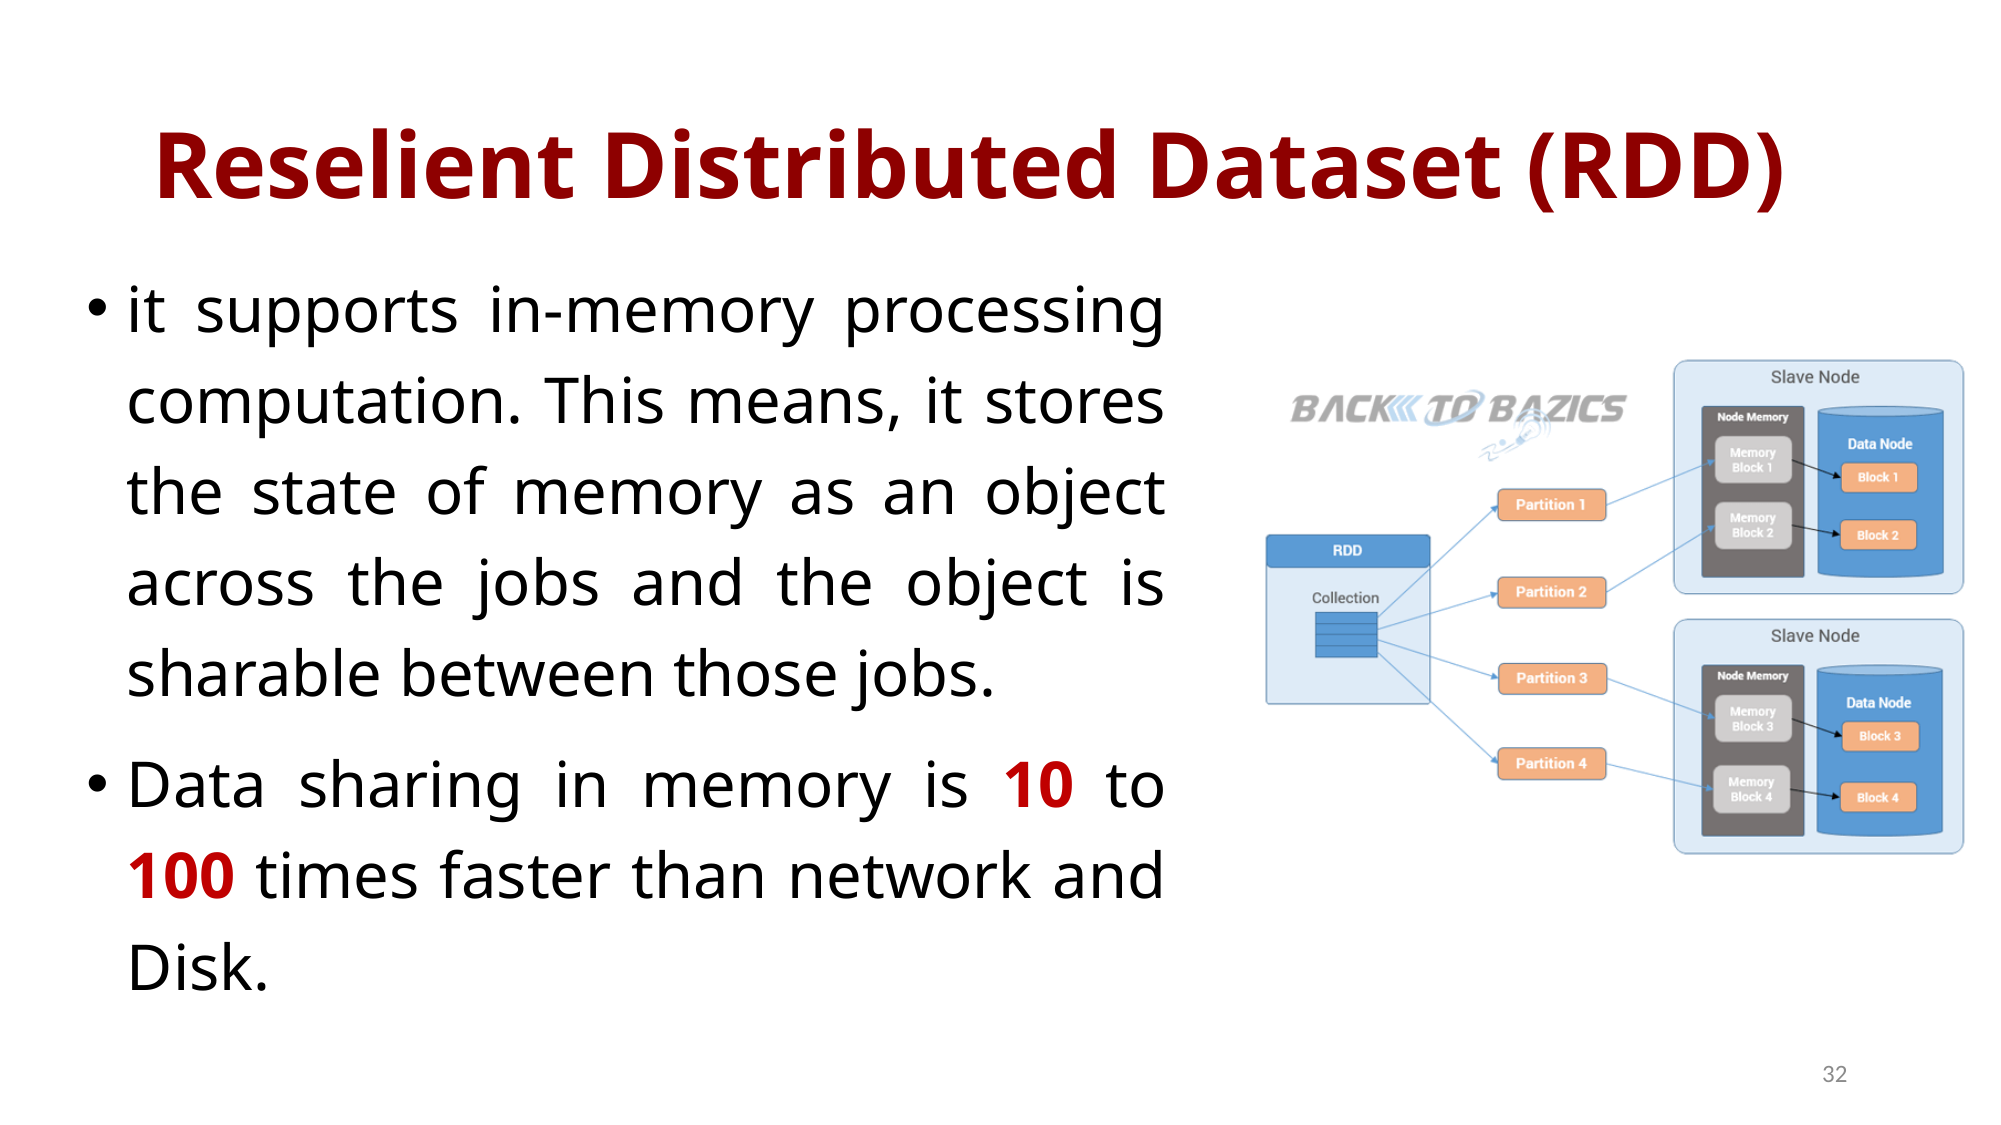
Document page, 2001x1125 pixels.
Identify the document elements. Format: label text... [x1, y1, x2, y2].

picture [1258, 354, 1979, 869]
text_box Reselient Distributed Dataset (RDD) [137, 59, 1863, 278]
text_box it supports in-memory processing computation. This means, it stores the state of memory as an object across the jobs and the object is sharable between those jobs. Data sharing in memory is 10 to 100 times faster than network and Disk. [71, 246, 1182, 1065]
text_box 32 [1412, 1042, 1863, 1103]
